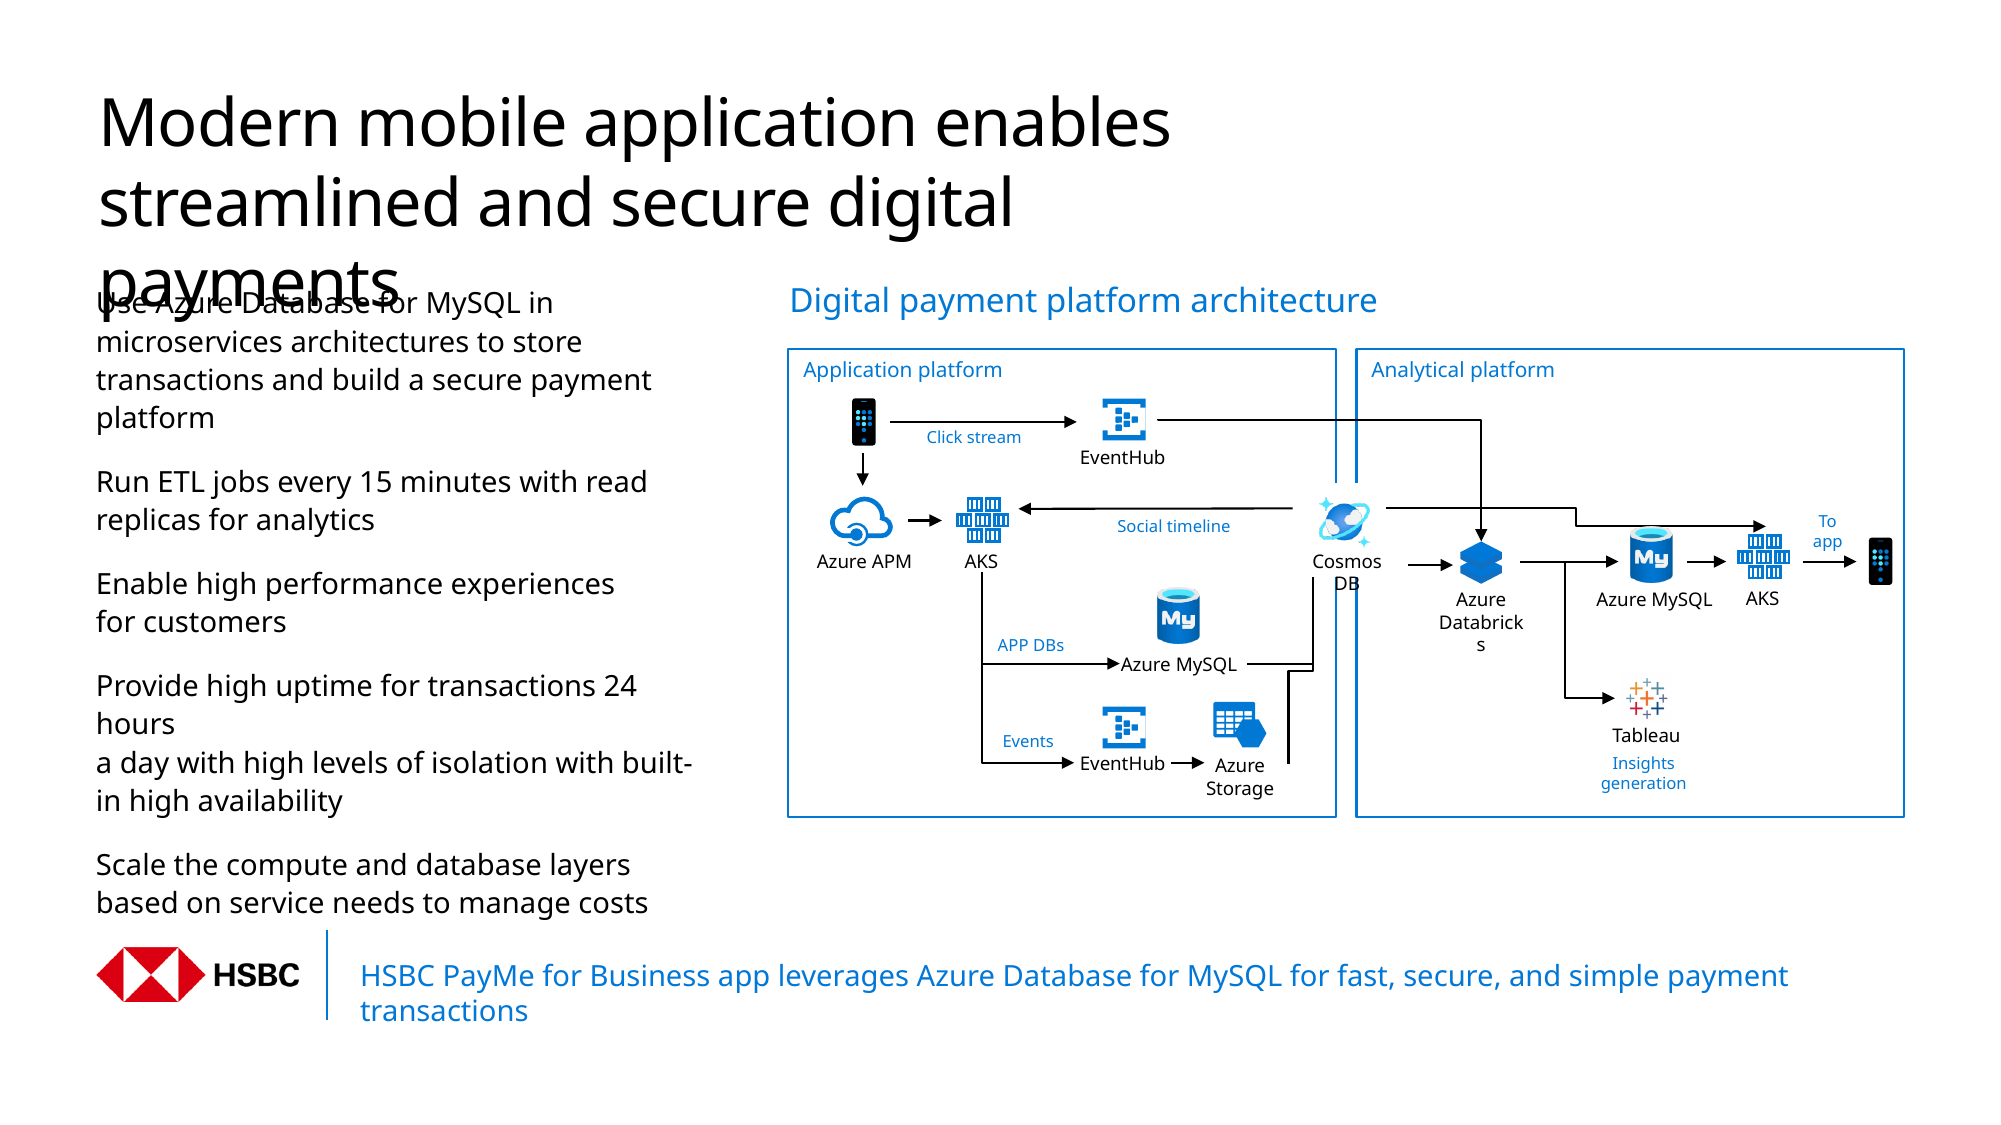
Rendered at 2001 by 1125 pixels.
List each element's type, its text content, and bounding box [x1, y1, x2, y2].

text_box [788, 348, 1905, 818]
list Use Azure Database for MySQL in microservices architectures to store transactions and build a secure payment platform Run ETL jobs every 15 minutes with read replicas for analytics Enable high performance experiences for customers Provide high uptime for transactions 24 hours a day with high levels of isolation with built-in high availability Scale the compute and database layers based on service needs to manage costs [95, 280, 717, 920]
picture [96, 947, 299, 1002]
title Modern mobile application enables streamlined and secure digital payments [98, 79, 1310, 232]
list HSBC PayMe for Business app leverages Azure Database for MySQL for fast, secure, and simple payment transactions [359, 957, 1907, 1001]
list Digital payment platform architecture [789, 279, 1409, 320]
